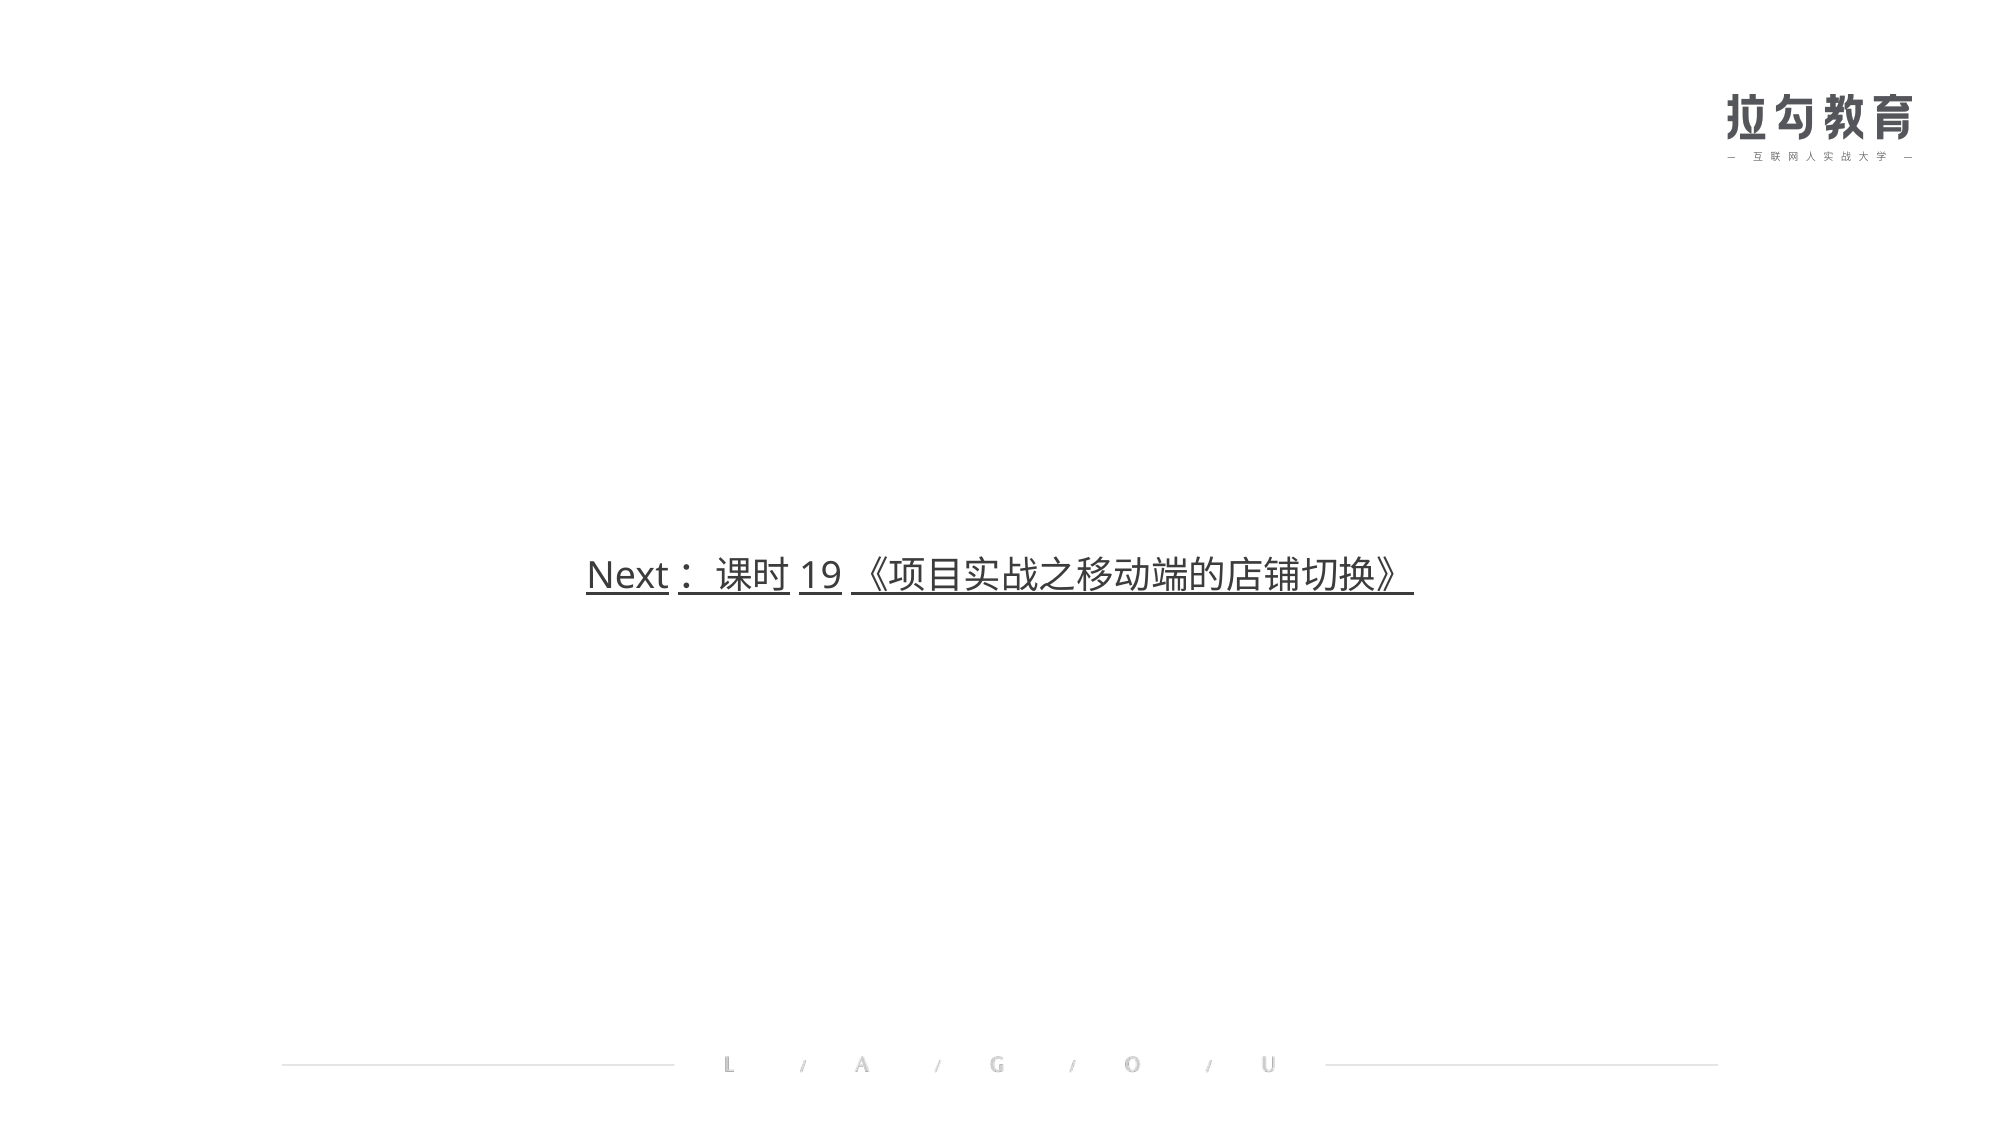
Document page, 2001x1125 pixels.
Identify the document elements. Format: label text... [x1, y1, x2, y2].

picture [282, 1046, 1718, 1084]
picture [1727, 94, 1912, 161]
text_box Next：课时19《项目实战之移动端的店铺切换》 [173, 521, 1827, 604]
